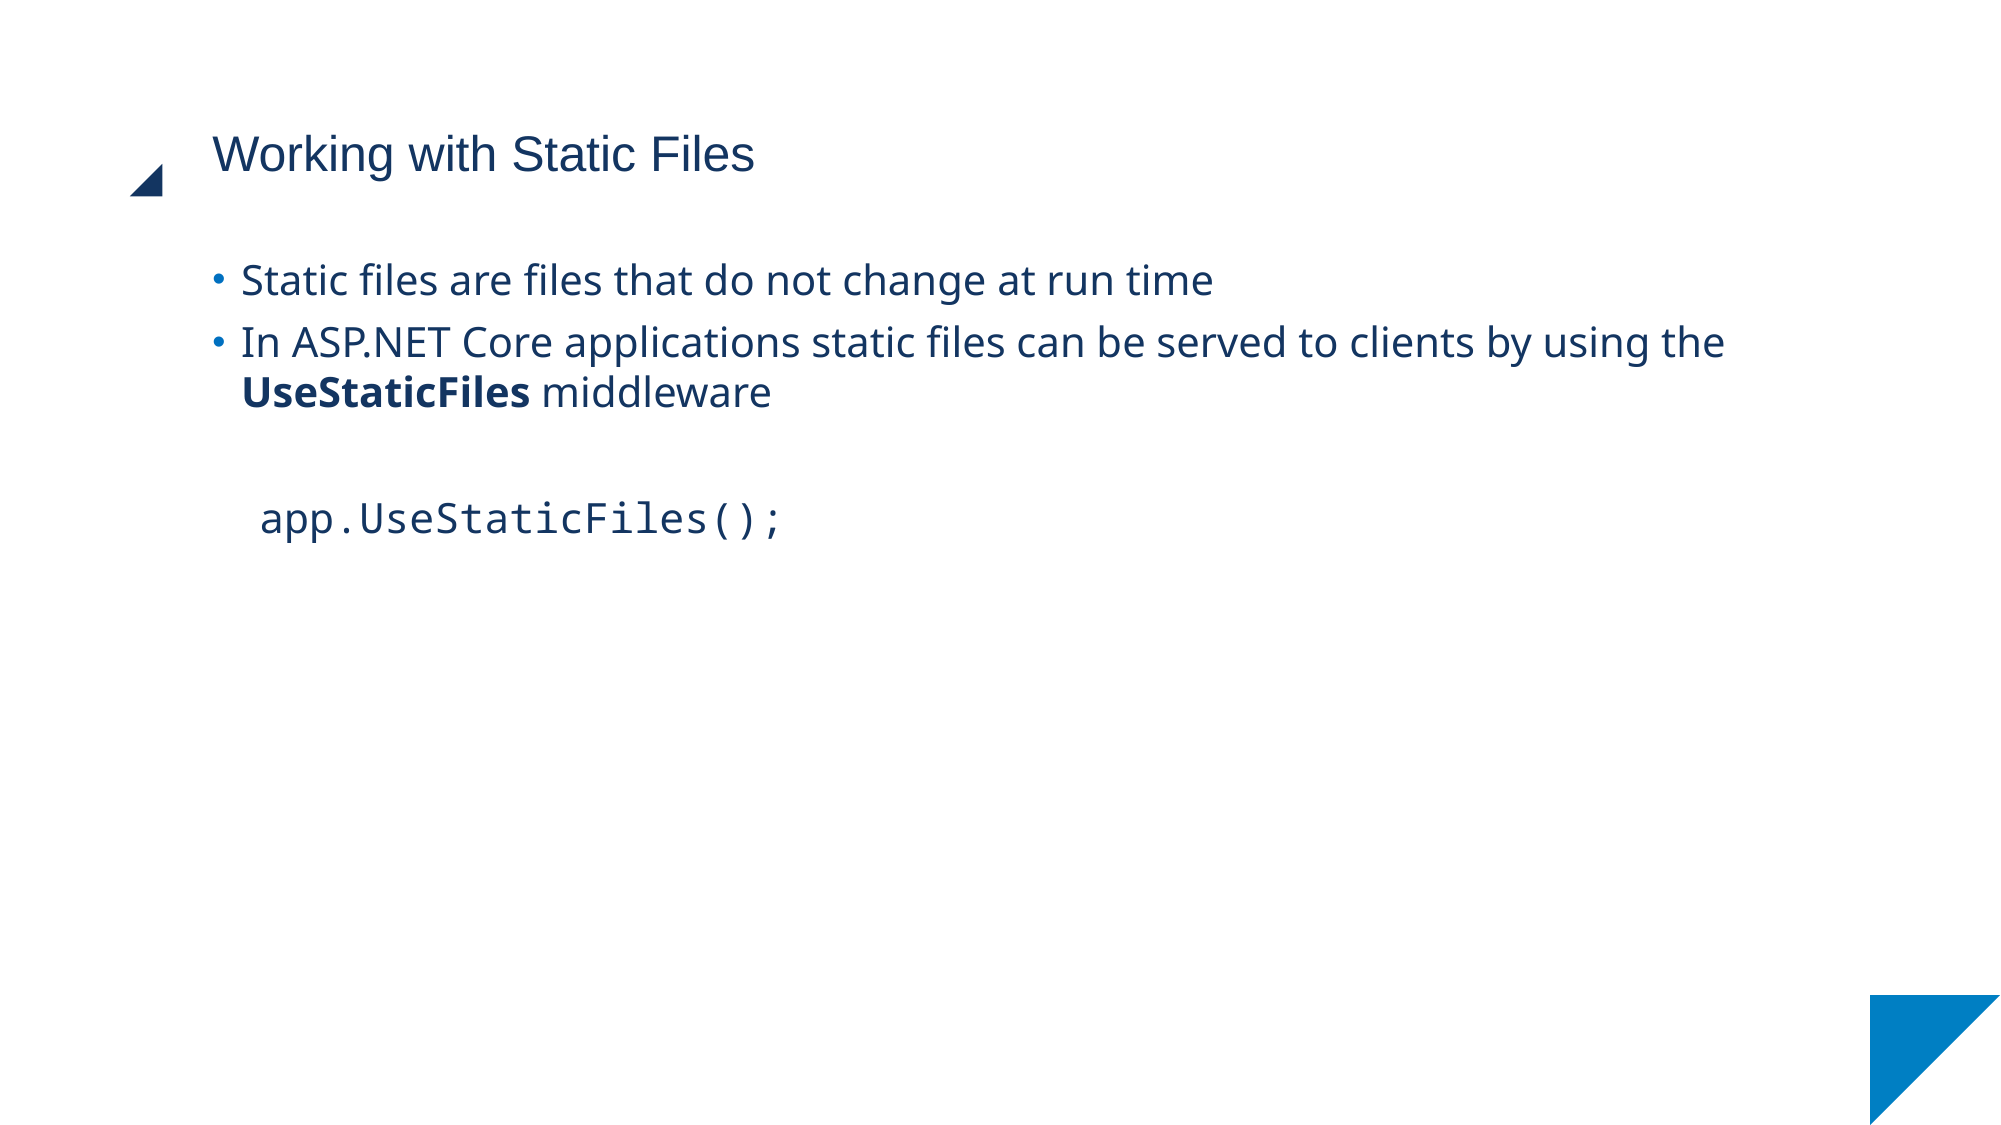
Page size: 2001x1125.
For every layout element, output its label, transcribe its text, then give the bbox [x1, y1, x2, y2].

title Working with Static Files [212, 118, 1831, 331]
text_box Static files are files that do not change at run time In ASP.NET Core applications static files can be served to clients by using the UseStaticFiles middleware app.UseStaticFiles(); [212, 253, 1788, 1012]
